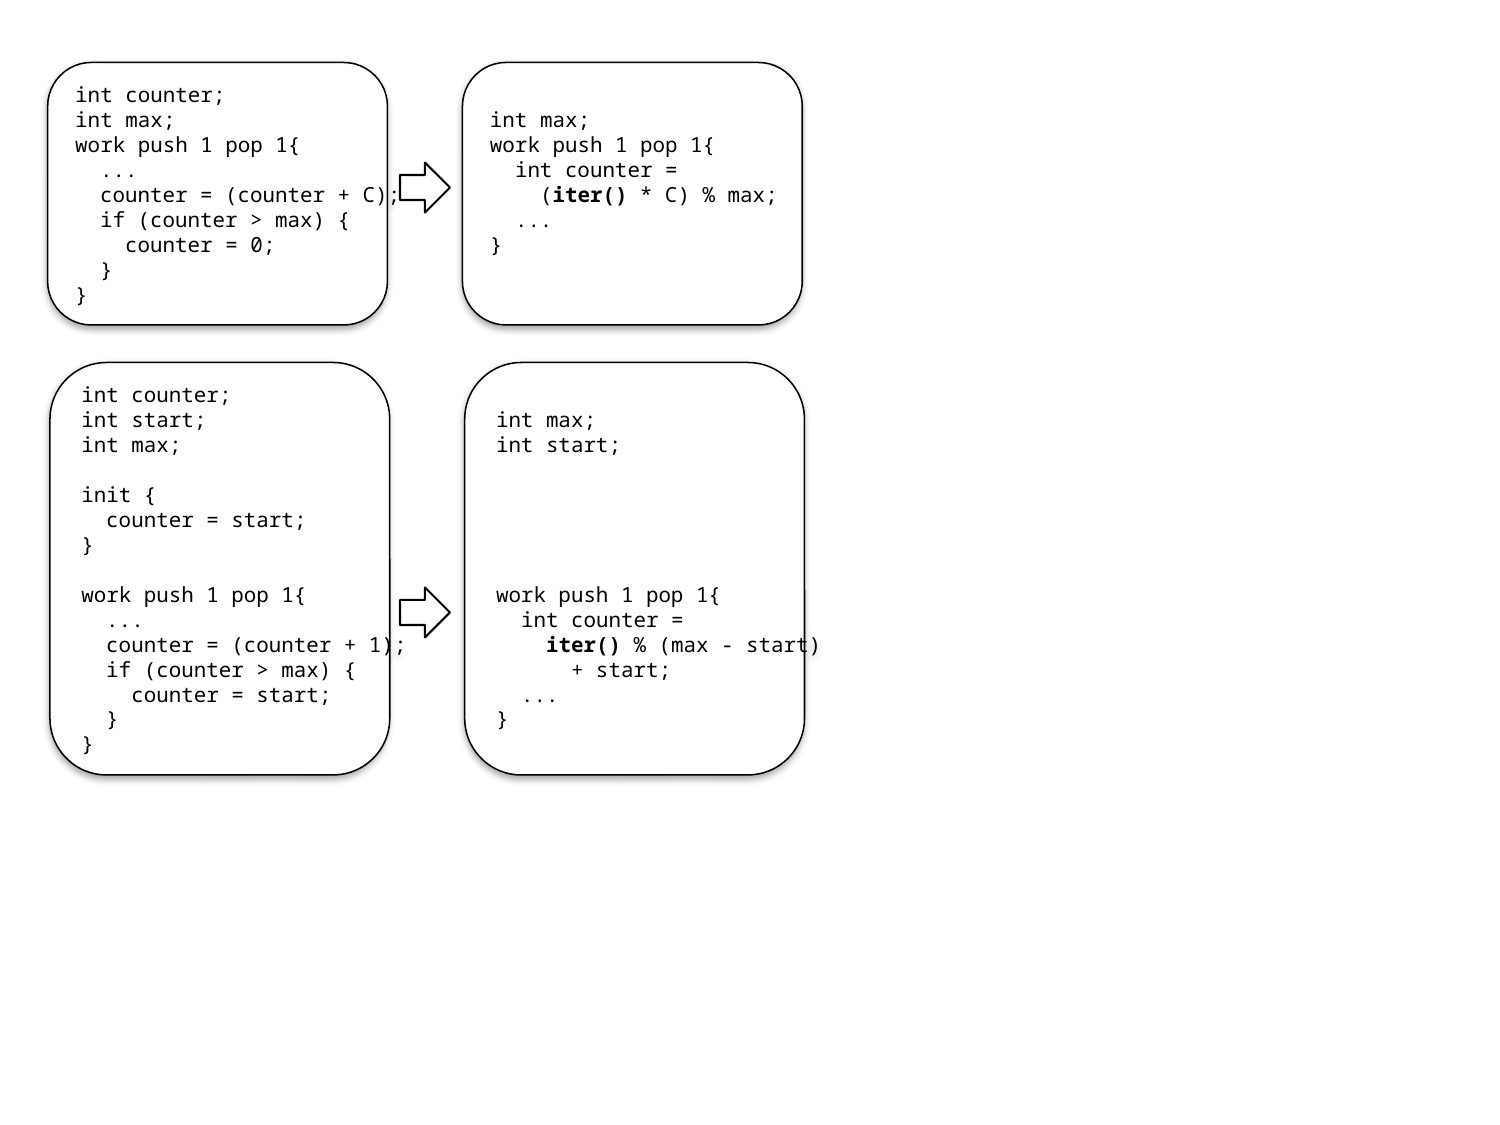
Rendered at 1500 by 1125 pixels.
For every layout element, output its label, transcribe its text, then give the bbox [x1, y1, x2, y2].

text_box int counter; int max; work push 1 pop 1{ ... counter = (counter + C); if (counter > max) { counter = 0; } } [46, 61, 389, 326]
text_box int max; int start; work push 1 pop 1{ int counter = iter() % (max - start) + start; ... } [463, 361, 806, 776]
text_box [397, 585, 453, 640]
text_box [397, 160, 453, 215]
text_box int counter; int start; int max; init { counter = start; } work push 1 pop 1{ ... counter = (counter + 1); if (counter > max) { counter = start; } } [49, 361, 391, 776]
text_box int max; work push 1 pop 1{ int counter = (iter() * C) % max; ... } [461, 61, 804, 326]
